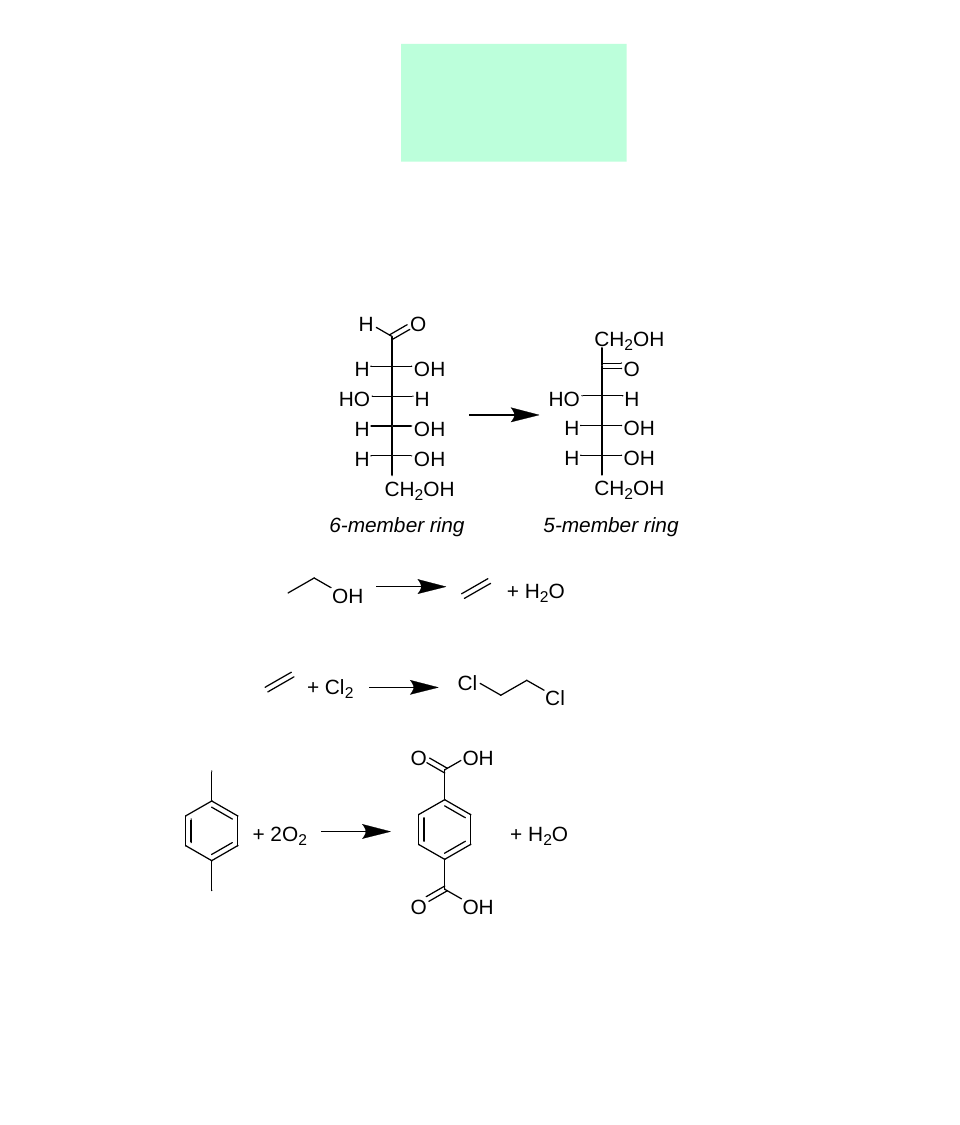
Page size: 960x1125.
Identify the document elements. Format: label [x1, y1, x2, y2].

text_box [400, 43, 628, 163]
text_box [283, 575, 569, 612]
text_box [180, 744, 572, 921]
text_box [325, 308, 683, 541]
text_box [260, 669, 569, 711]
